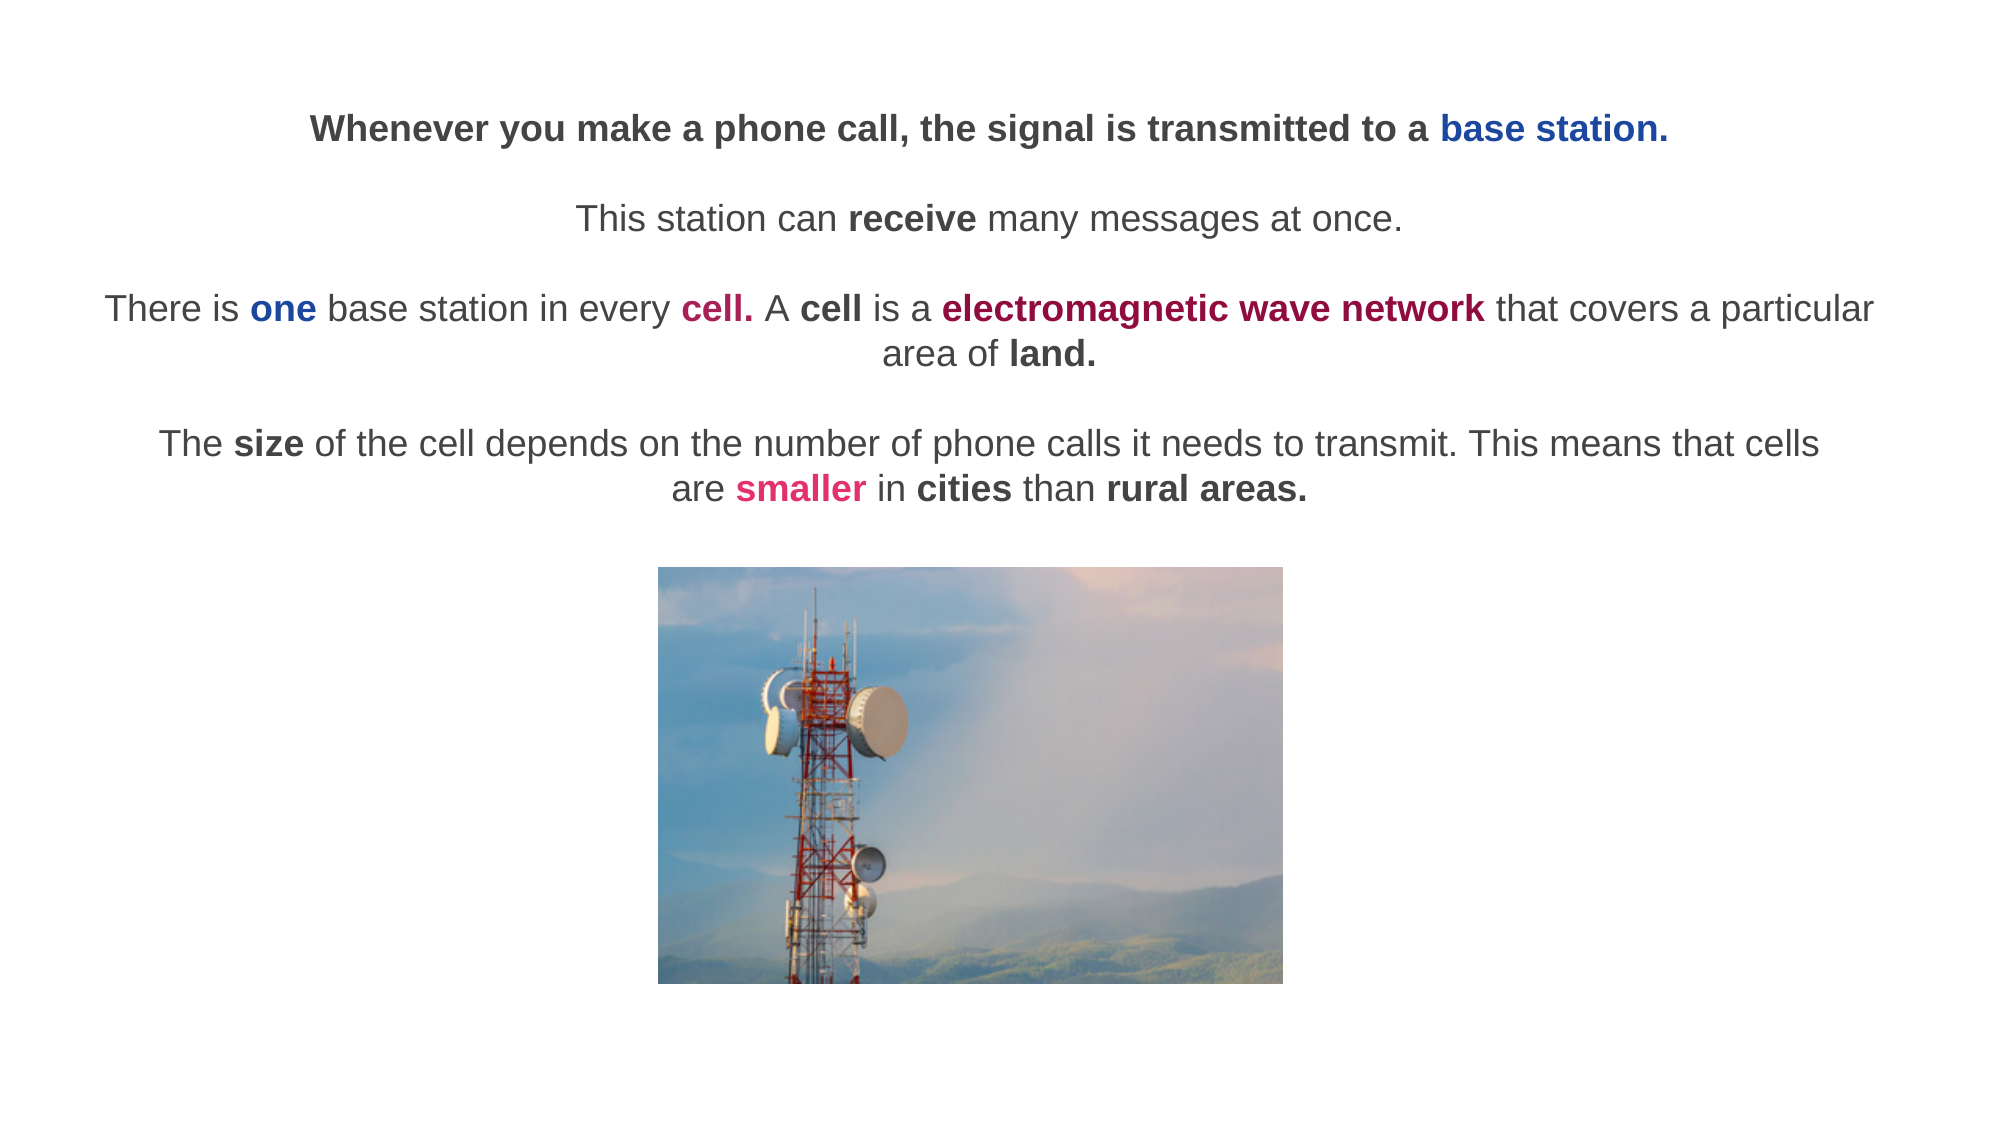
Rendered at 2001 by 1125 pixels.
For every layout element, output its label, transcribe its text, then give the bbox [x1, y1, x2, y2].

picture [658, 567, 1283, 984]
text_box Whenever you make a phone call, the signal is transmitted to a base station. This station can receive many messages at once. There is one base station in every cell. A cell is a electromagnetic wave network that covers a particular area of land. The size of the cell depends on the number of phone calls it needs to transmit. This means that cells are smaller in cities than rural areas. [85, 96, 1894, 517]
